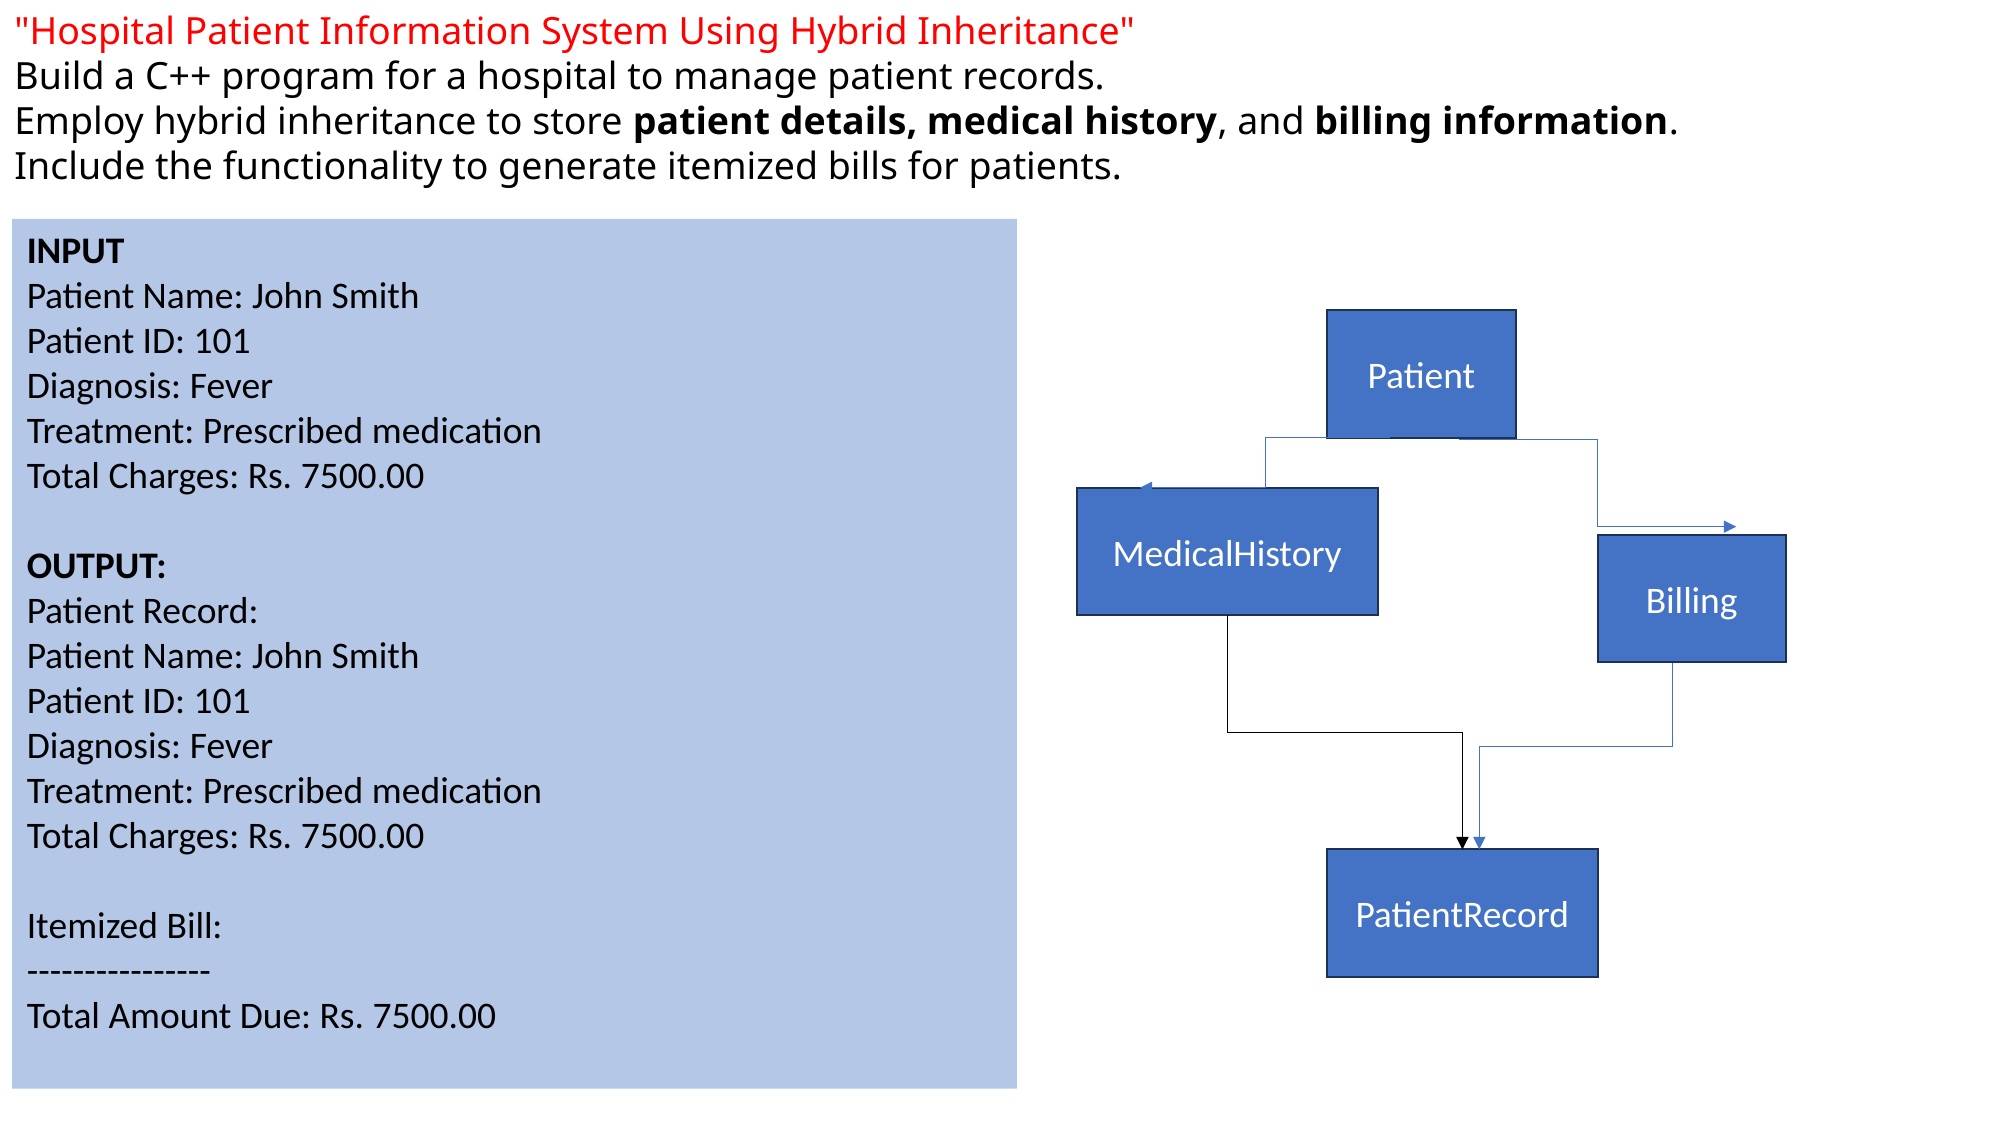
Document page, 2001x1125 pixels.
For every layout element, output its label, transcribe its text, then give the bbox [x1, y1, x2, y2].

text_box INPUT Patient Name: John Smith Patient ID: 101 Diagnosis: Fever Treatment: Prescribed medication Total Charges: Rs. 7500.00 OUTPUT: Patient Record: Patient Name: John Smith Patient ID: 101 Diagnosis: Fever Treatment: Prescribed medication Total Charges: Rs. 7500.00 Itemized Bill: ---------------- Total Amount Due: Rs. 7500.00 [12, 218, 1017, 1089]
text_box MedicalHistory [1076, 487, 1379, 616]
text_box "Hospital Patient Information System Using Hybrid Inheritance" Build a C++ program for a hospital to manage patient records. Employ hybrid inheritance to store patient details, medical history, and billing information. Include the functionality to generate itemized bills for patients. [0, 0, 2000, 195]
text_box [1227, 614, 1463, 850]
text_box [1554, 344, 1642, 622]
text_box Billing [1597, 534, 1787, 663]
text_box Patient [1326, 309, 1517, 439]
text_box PatientRecord [1326, 848, 1599, 978]
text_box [1240, 337, 1291, 589]
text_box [1472, 649, 1679, 843]
